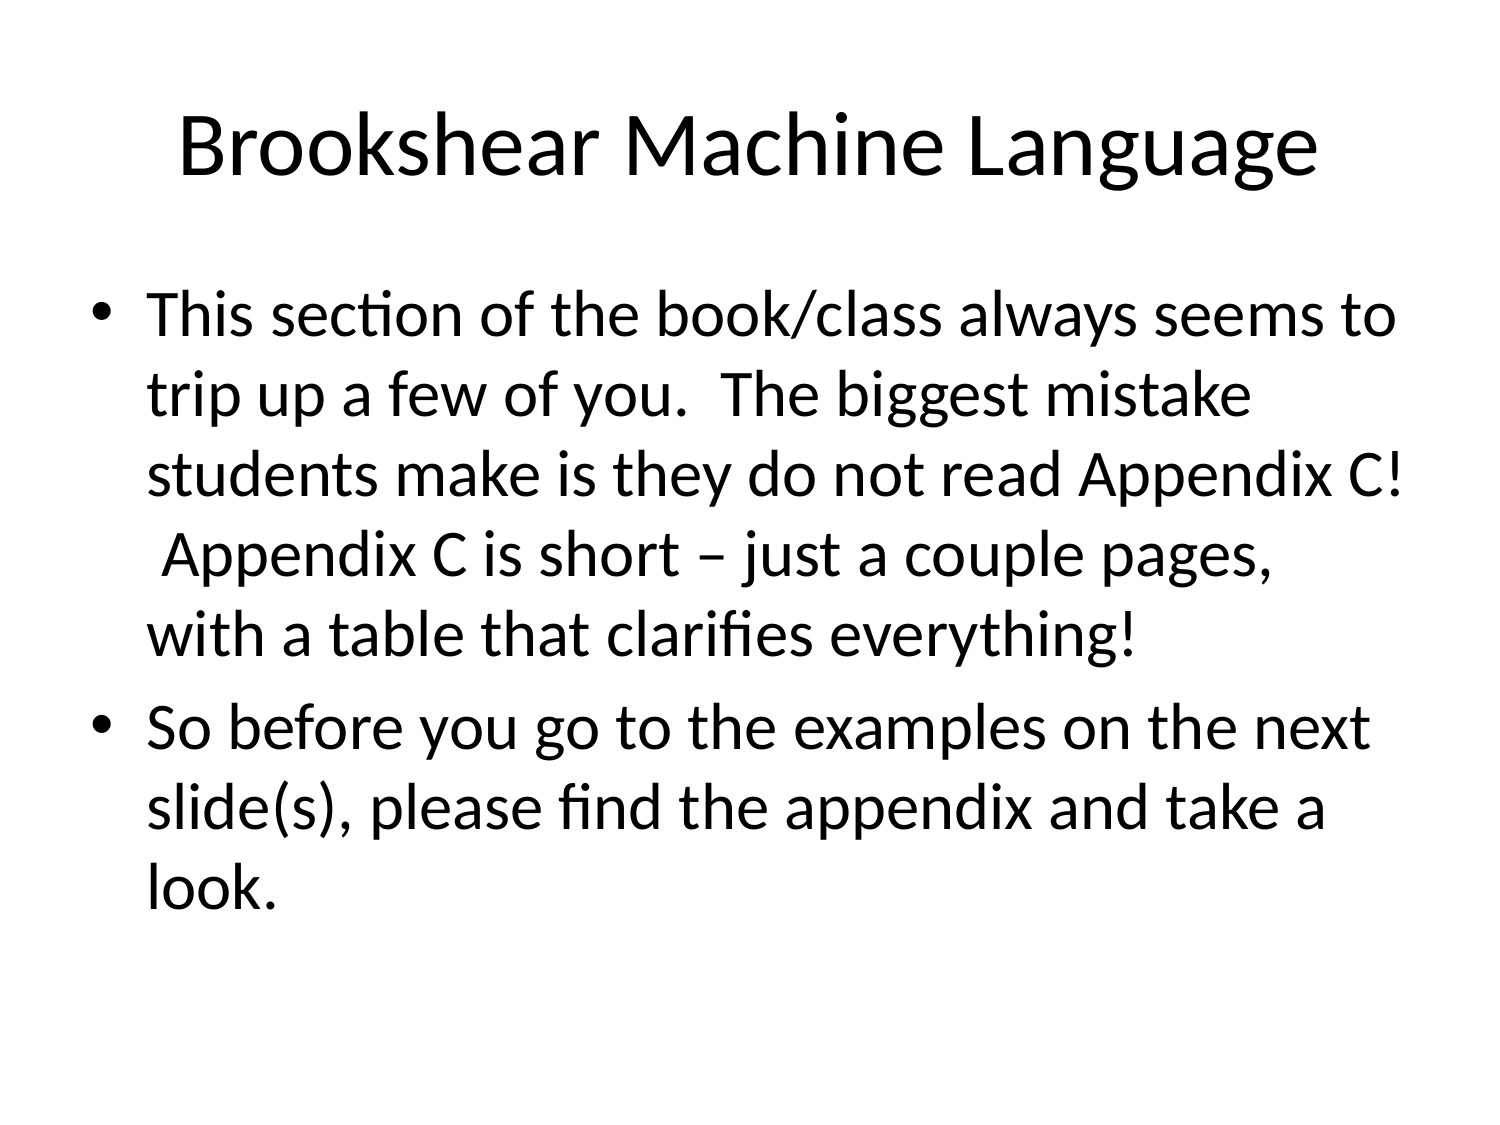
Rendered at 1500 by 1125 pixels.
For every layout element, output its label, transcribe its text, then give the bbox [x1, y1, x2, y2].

list This section of the book/class always seems to trip up a few of you. The biggest mistake students make is they do not read Appendix C! Appendix C is short – just a couple pages, with a table that clarifies everything! So before you go to the examples on the next slide(s), please find the appendix and take a look. [75, 262, 1425, 1005]
title Brookshear Machine Language [75, 45, 1425, 233]
